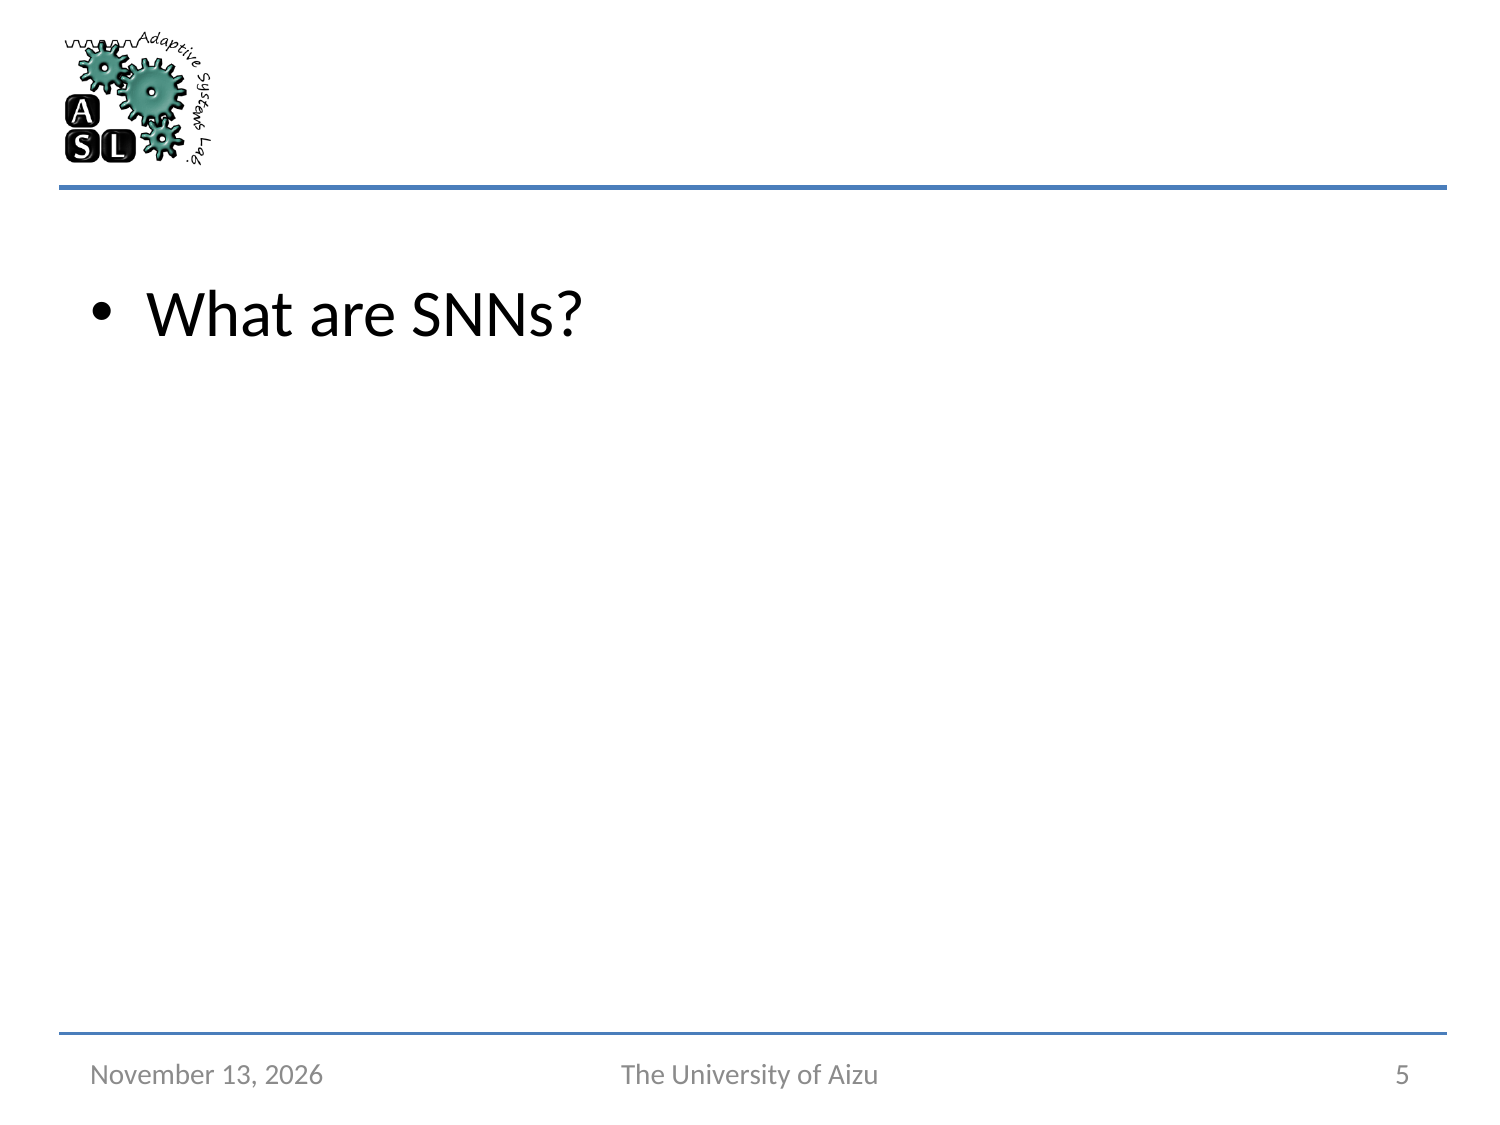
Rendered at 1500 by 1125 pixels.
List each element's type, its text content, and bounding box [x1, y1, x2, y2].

list What are SNNs? [75, 262, 1425, 1005]
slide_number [75, 1042, 425, 1103]
slide_number 5 [1074, 1042, 1425, 1103]
footer The University of Aizu [512, 1042, 988, 1103]
picture [58, 30, 211, 169]
